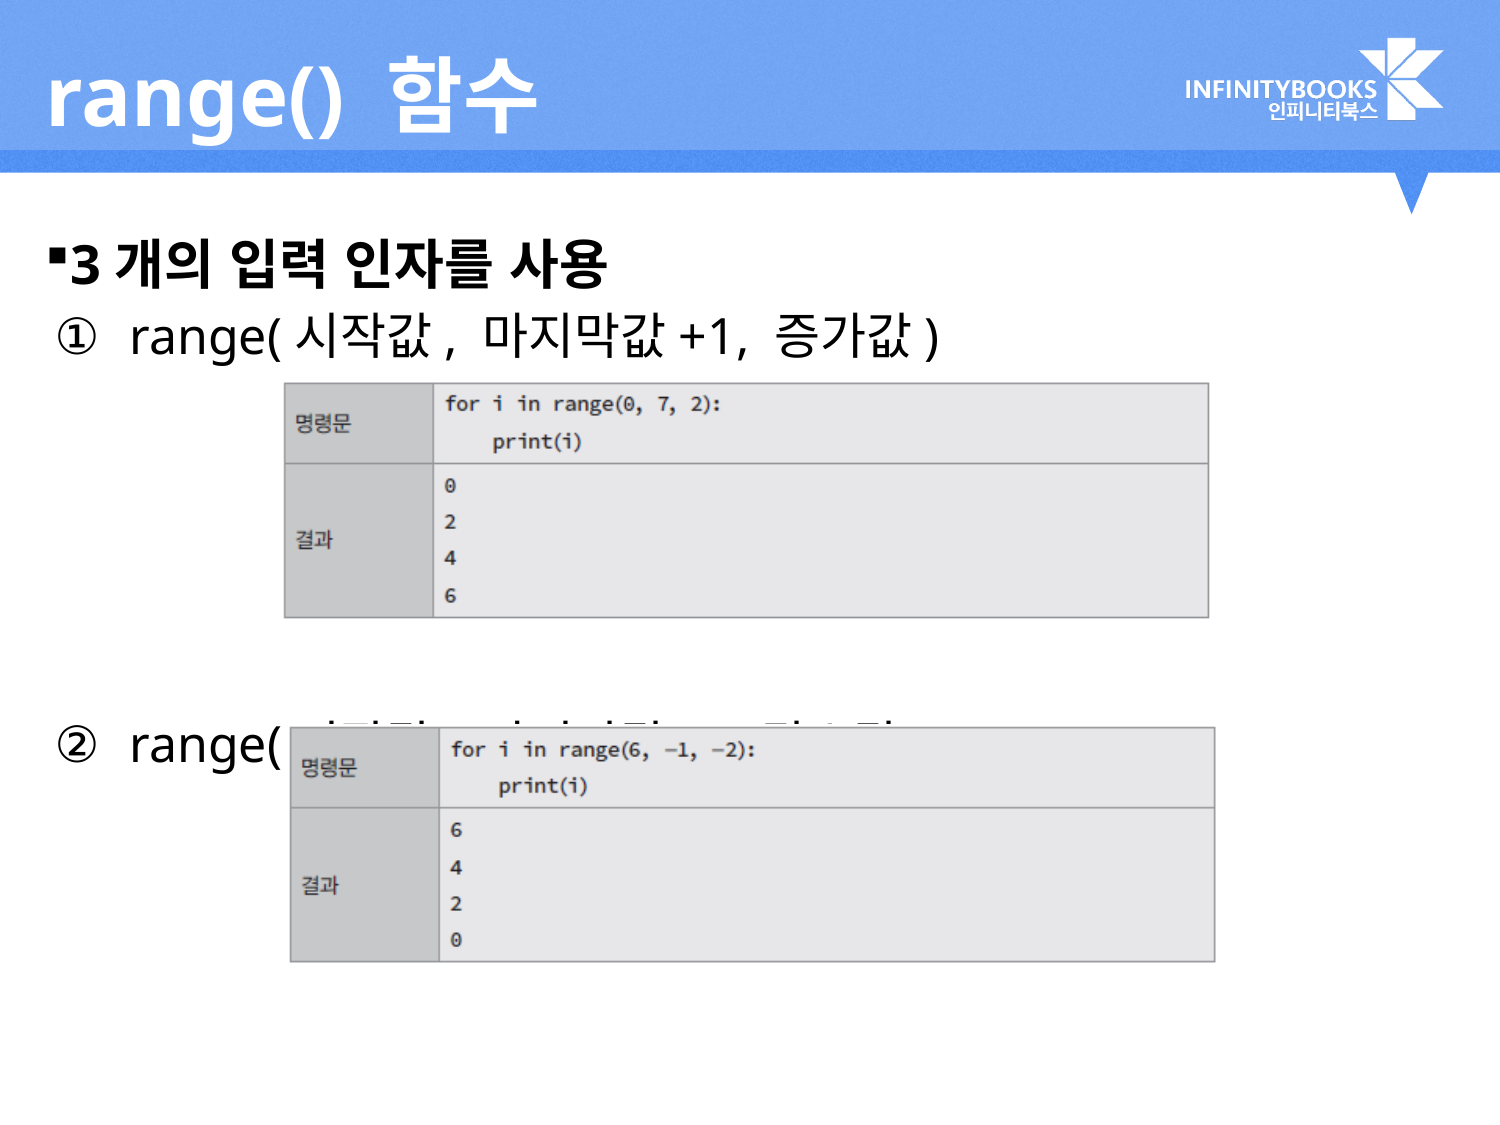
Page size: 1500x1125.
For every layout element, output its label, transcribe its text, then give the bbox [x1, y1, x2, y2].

picture [0, 150, 1500, 213]
picture [1182, 33, 1446, 126]
list 3개의 입력 인자를 사용 range(시작값, 마지막값+1, 증가값) range(시작값, 마지막값-1, 감소값) [30, 222, 1472, 1075]
picture [287, 724, 1223, 969]
title range() 함수 [30, 35, 1325, 150]
picture [277, 375, 1223, 628]
